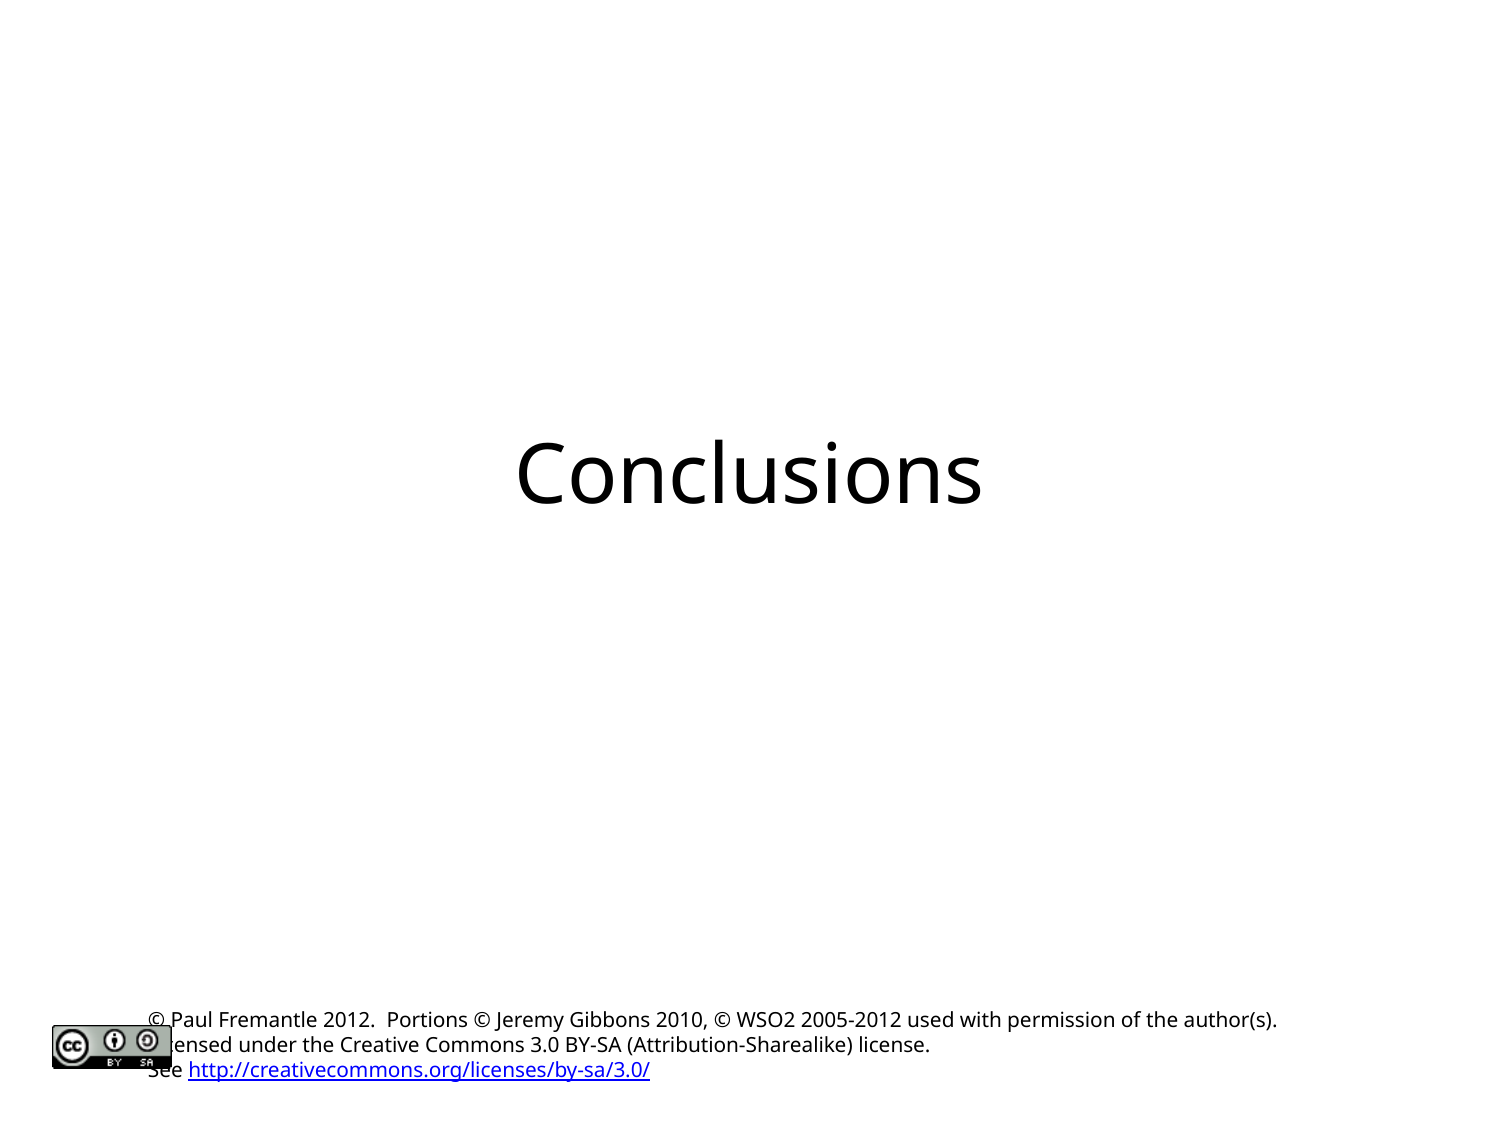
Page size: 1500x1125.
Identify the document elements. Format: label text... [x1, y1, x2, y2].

picture [52, 1025, 172, 1069]
title Conclusions [112, 349, 1388, 591]
